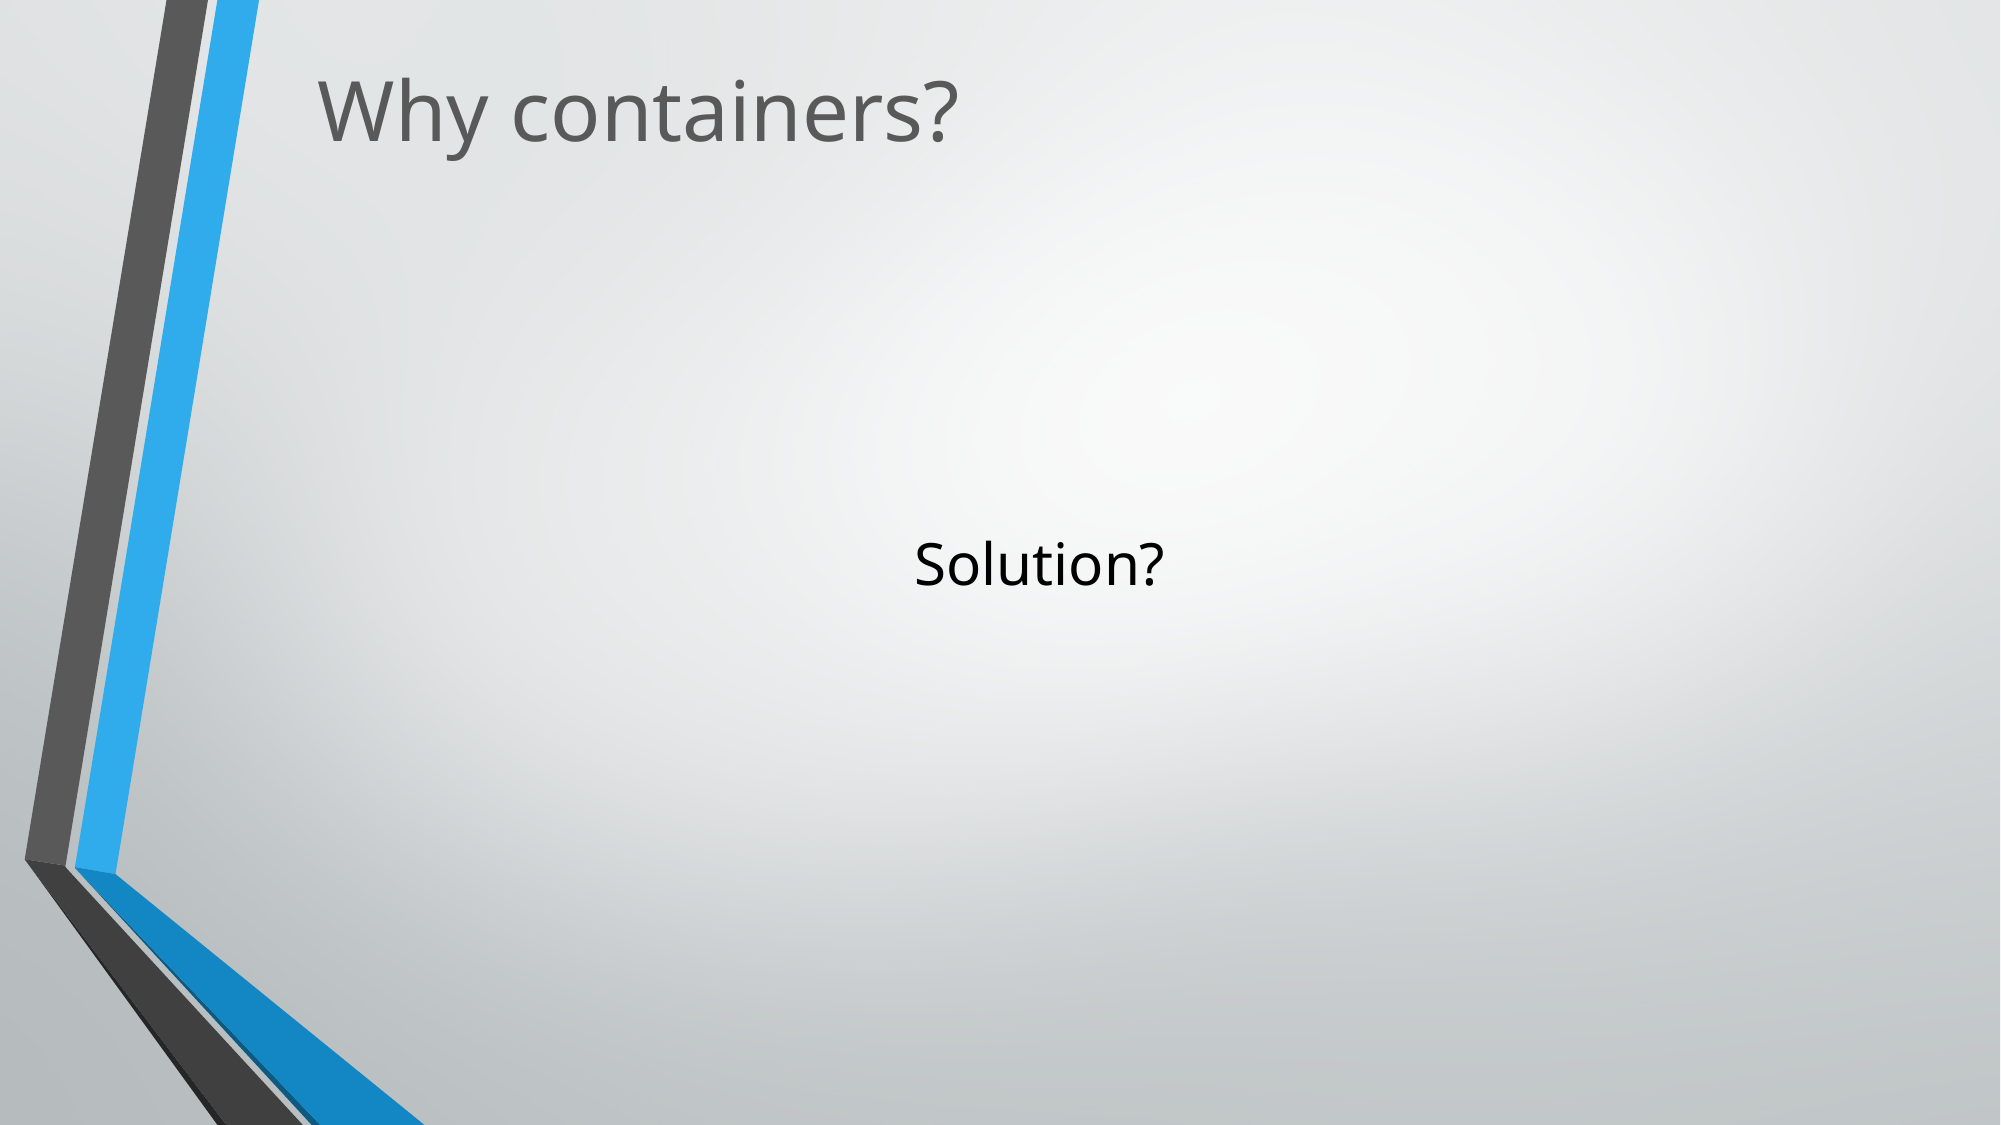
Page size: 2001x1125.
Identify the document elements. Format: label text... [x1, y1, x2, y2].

text_box Solution? [899, 519, 1180, 605]
title Why containers? [302, 42, 1898, 175]
